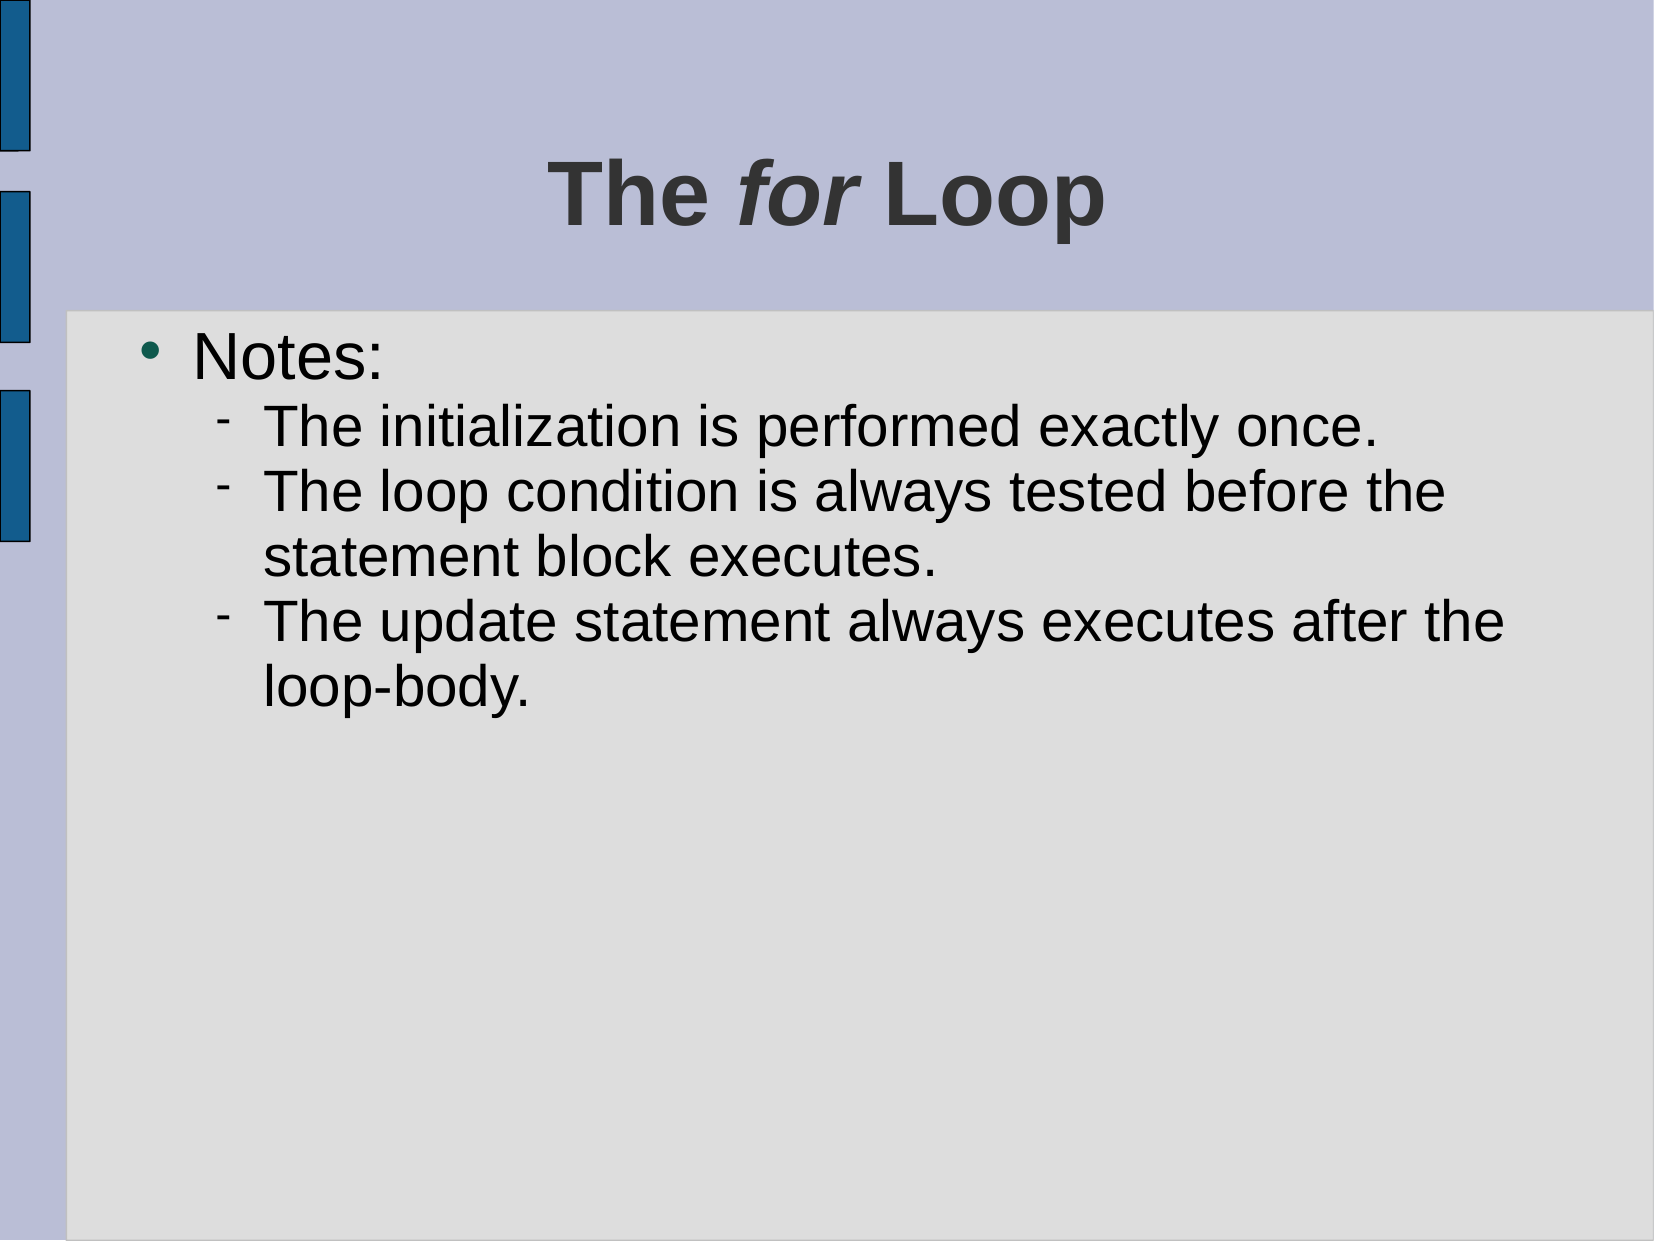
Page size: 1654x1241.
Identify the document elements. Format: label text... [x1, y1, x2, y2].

list Notes: The initialization is performed exactly once. The loop condition is always tested before the statement block executes. The update statement always executes after the loop-body. [121, 320, 1627, 1126]
title The for Loop [121, 91, 1534, 299]
